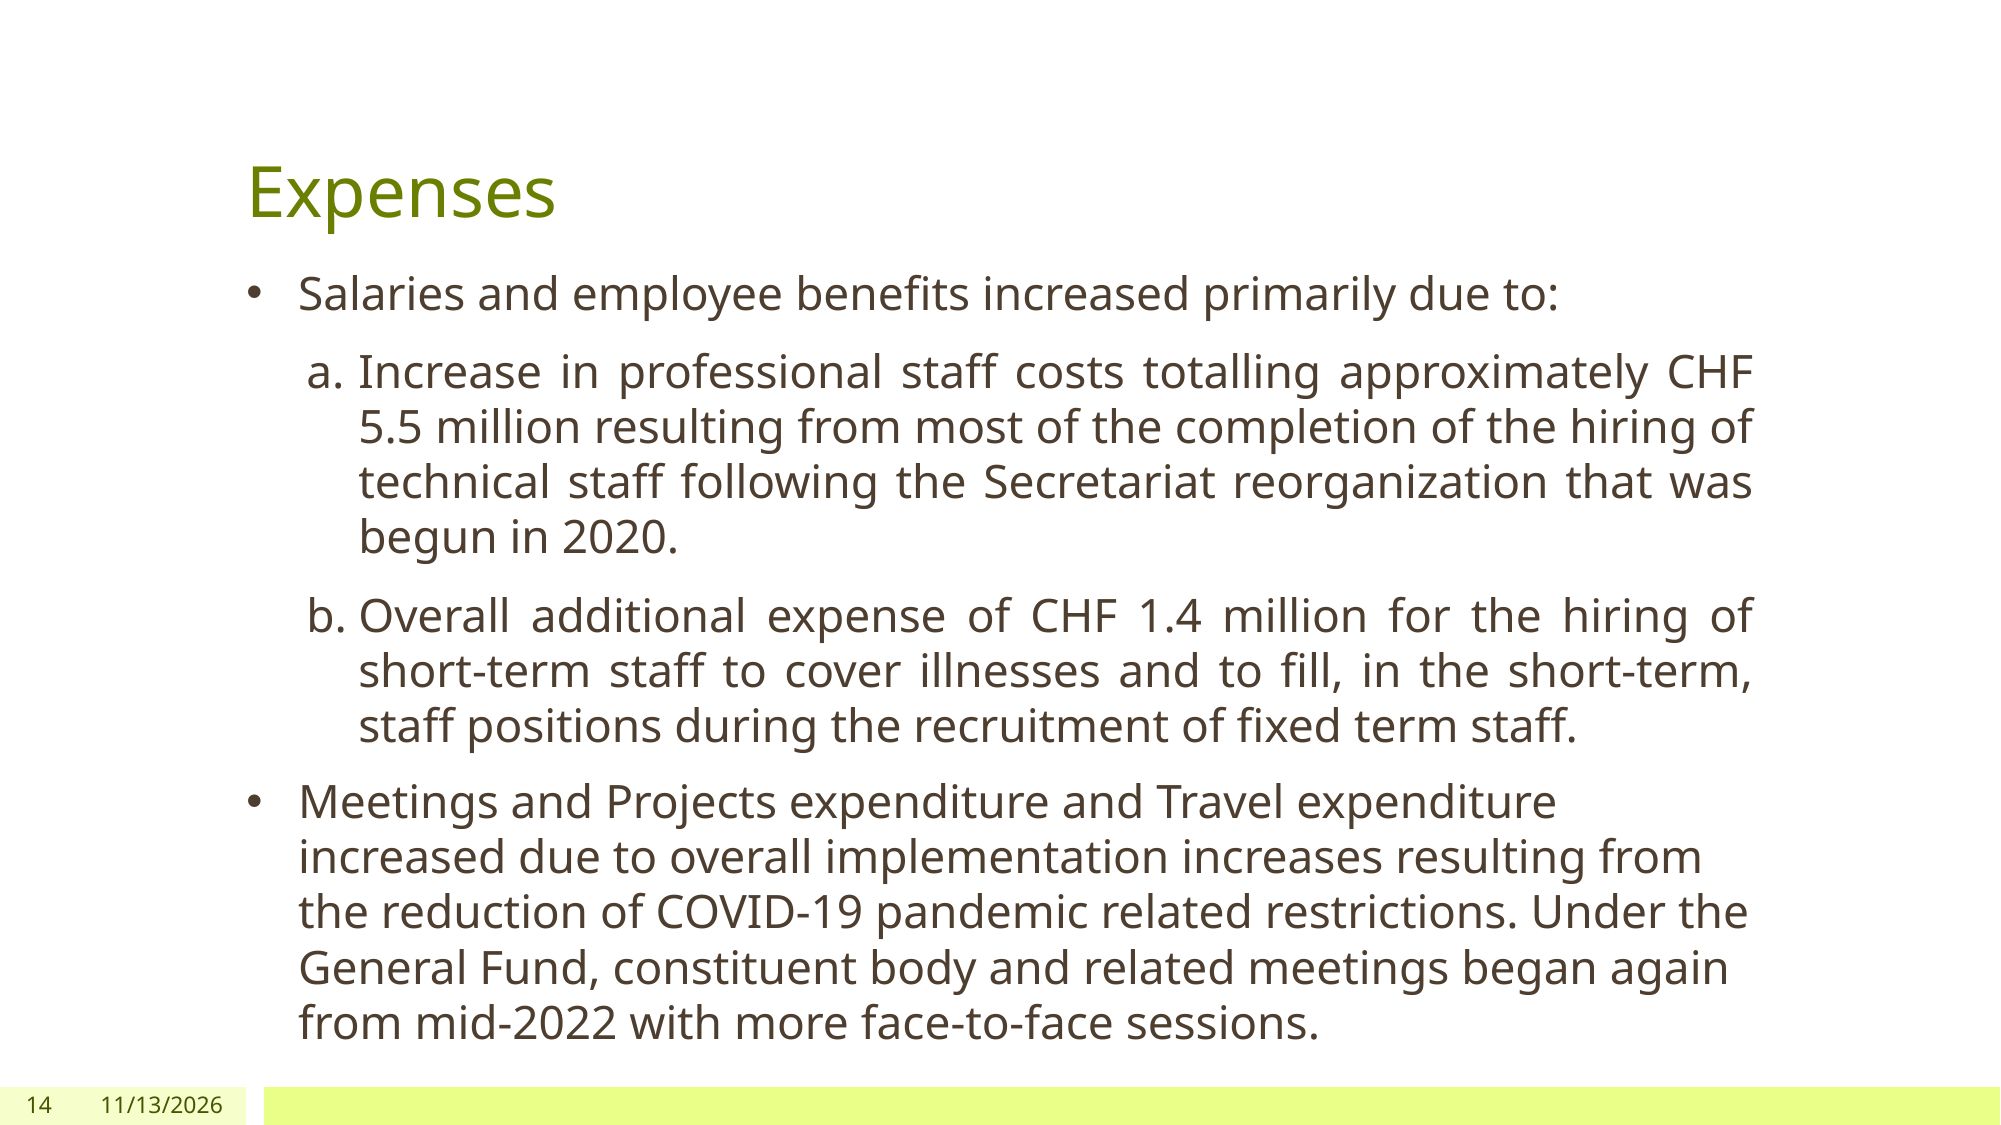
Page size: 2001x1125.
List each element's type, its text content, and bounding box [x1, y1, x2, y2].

slide_number 14 [0, 1087, 68, 1125]
list Salaries and employee benefits increased primarily due to: Increase in professional staff costs totalling approximately CHF 5.5 million resulting from most of the completion of the hiring of technical staff following the Secretariat reorganization that was begun in 2020. Overall additional expense of CHF 1.4 million for the hiring of short-term staff to cover illnesses and to fill, in the short-term, staff positions during the recruitment of fixed term staff. Meetings and Projects expenditure and Travel expenditure increased due to overall implementation increases resulting from the reduction of COVID-19 pandemic related restrictions. Under the General Fund, constituent body and related meetings began again from mid-2022 with more face-to-face sessions. [231, 256, 1769, 1066]
title Expenses [231, 45, 1769, 240]
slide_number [74, 1087, 239, 1125]
